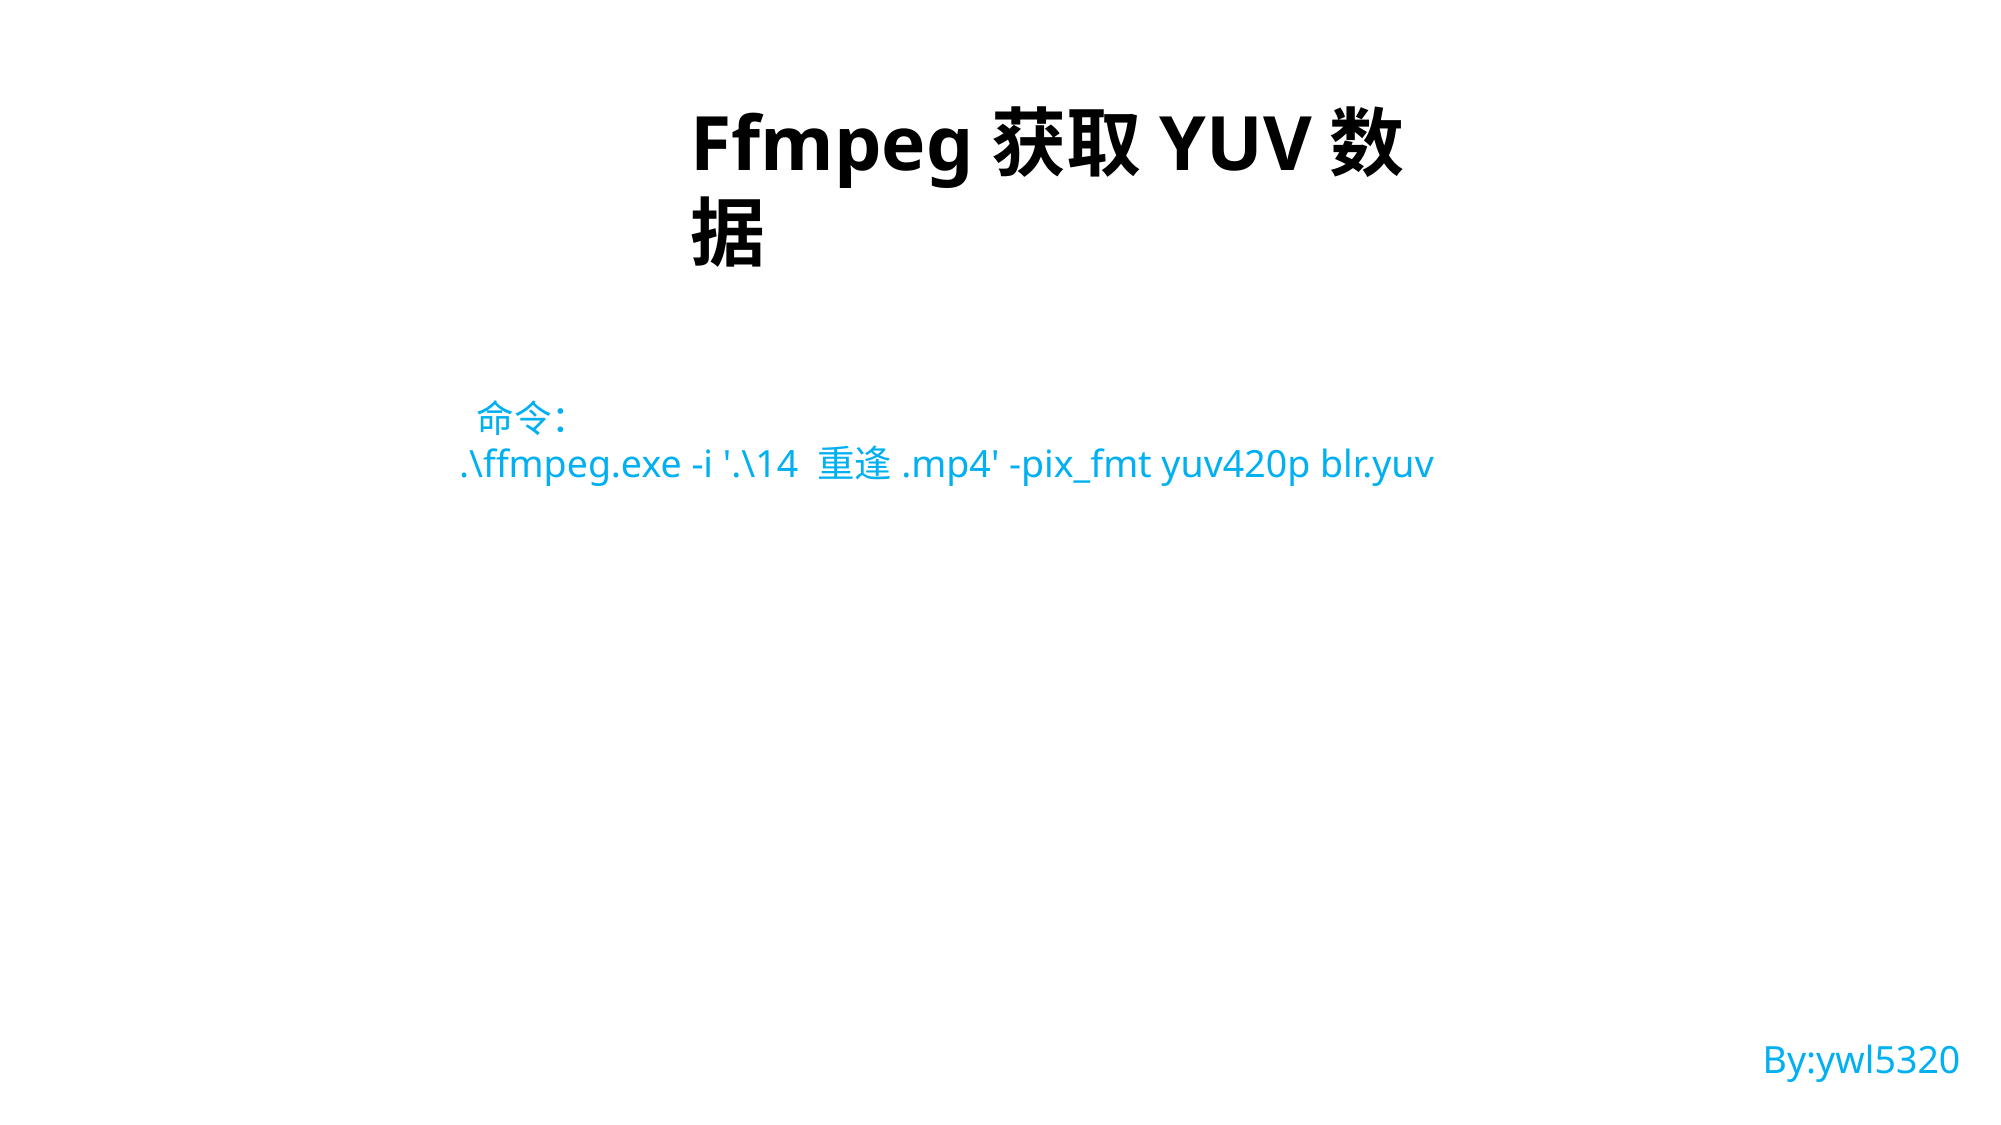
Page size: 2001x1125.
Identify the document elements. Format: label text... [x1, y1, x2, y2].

text_box 命令： .\ffmpeg.exe -i '.\14 重逢.mp4' -pix_fmt yuv420p blr.yuv [444, 387, 1556, 627]
text_box Ffmpeg获取YUV数据 [675, 88, 1445, 284]
text_box By:ywl5320 [1747, 1028, 1976, 1088]
